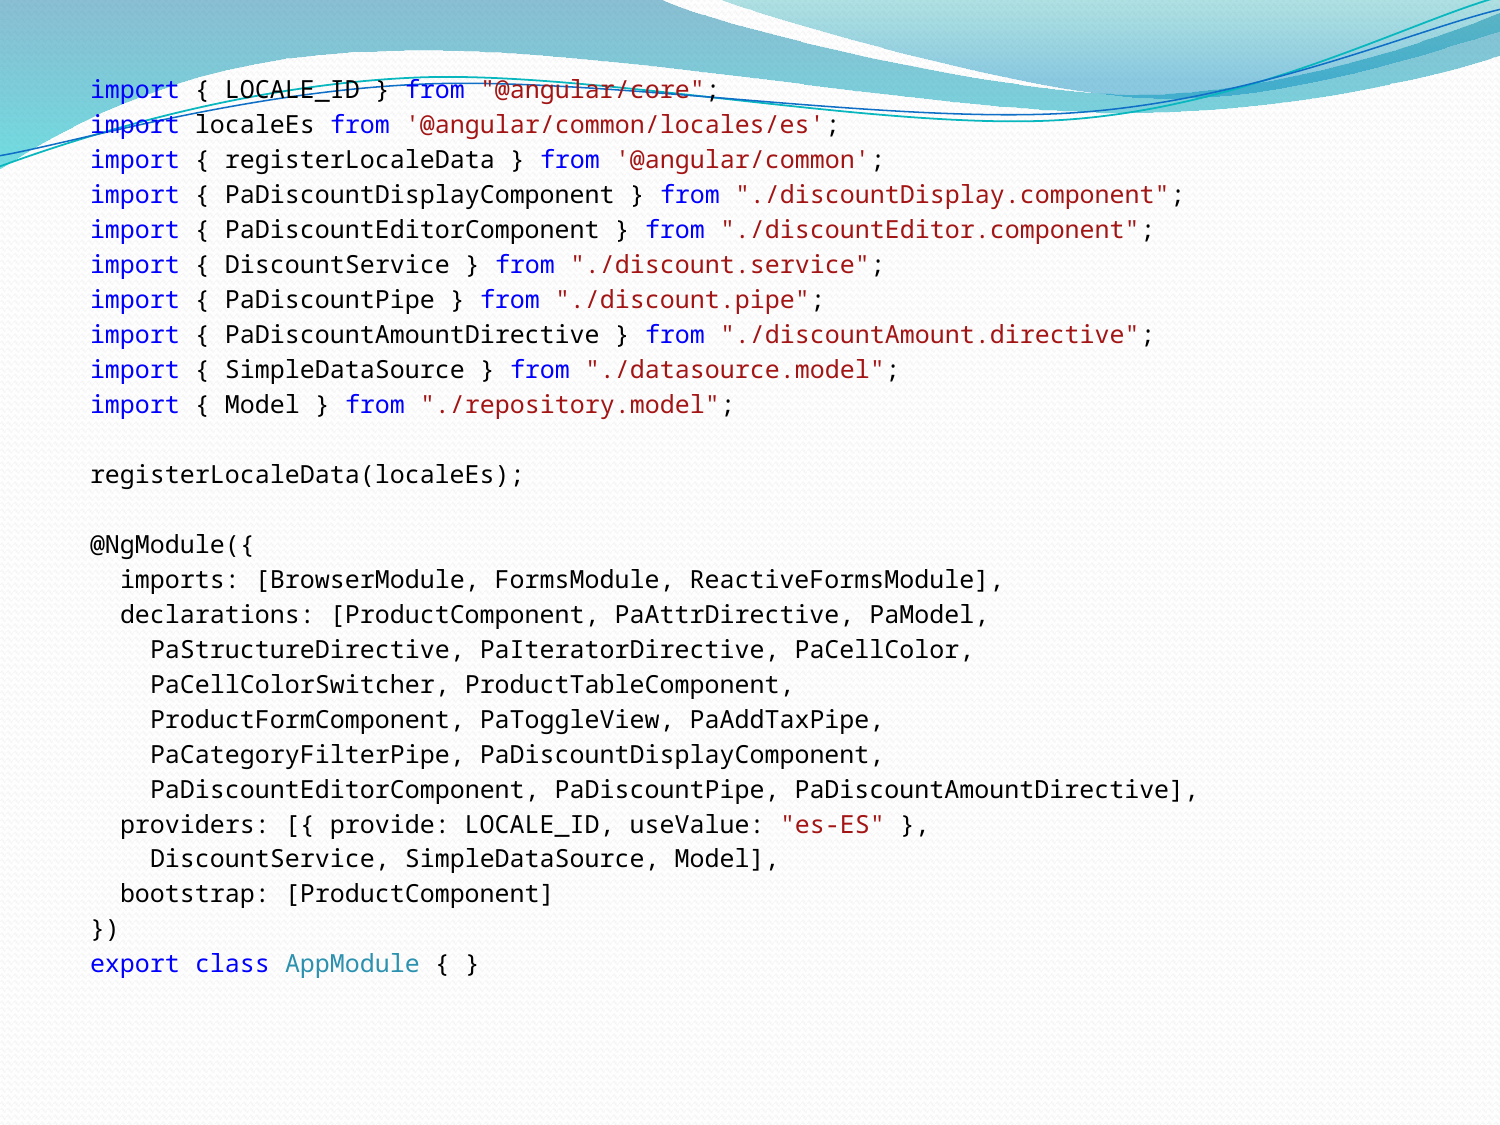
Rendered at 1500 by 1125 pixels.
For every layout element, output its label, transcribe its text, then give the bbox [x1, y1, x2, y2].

list import { LOCALE_ID } from "@angular/core"; import localeEs from '@angular/common/locales/es'; import { registerLocaleData } from '@angular/common'; import { PaDiscountDisplayComponent } from "./discountDisplay.component"; import { PaDiscountEditorComponent } from "./discountEditor.component"; import { DiscountService } from "./discount.service"; import { PaDiscountPipe } from "./discount.pipe"; import { PaDiscountAmountDirective } from "./discountAmount.directive"; import { SimpleDataSource } from "./datasource.model"; import { Model } from "./repository.model"; registerLocaleData(localeEs); @NgModule({ imports: [BrowserModule, FormsModule, ReactiveFormsModule], declarations: [ProductComponent, PaAttrDirective, PaModel, PaStructureDirective, PaIteratorDirective, PaCellColor, PaCellColorSwitcher, ProductTableComponent, ProductFormComponent, PaToggleView, PaAddTaxPipe, PaCategoryFilterPipe, PaDiscountDisplayComponent, PaDiscountEditorComponent, PaDiscountPipe, PaDiscountAmountDirective], providers: [{ provide: LOCALE_ID, useValue: "es-ES" }, DiscountService, SimpleDataSource, Model], bootstrap: [ProductComponent] }) export class AppModule { } [74, 66, 1426, 1038]
